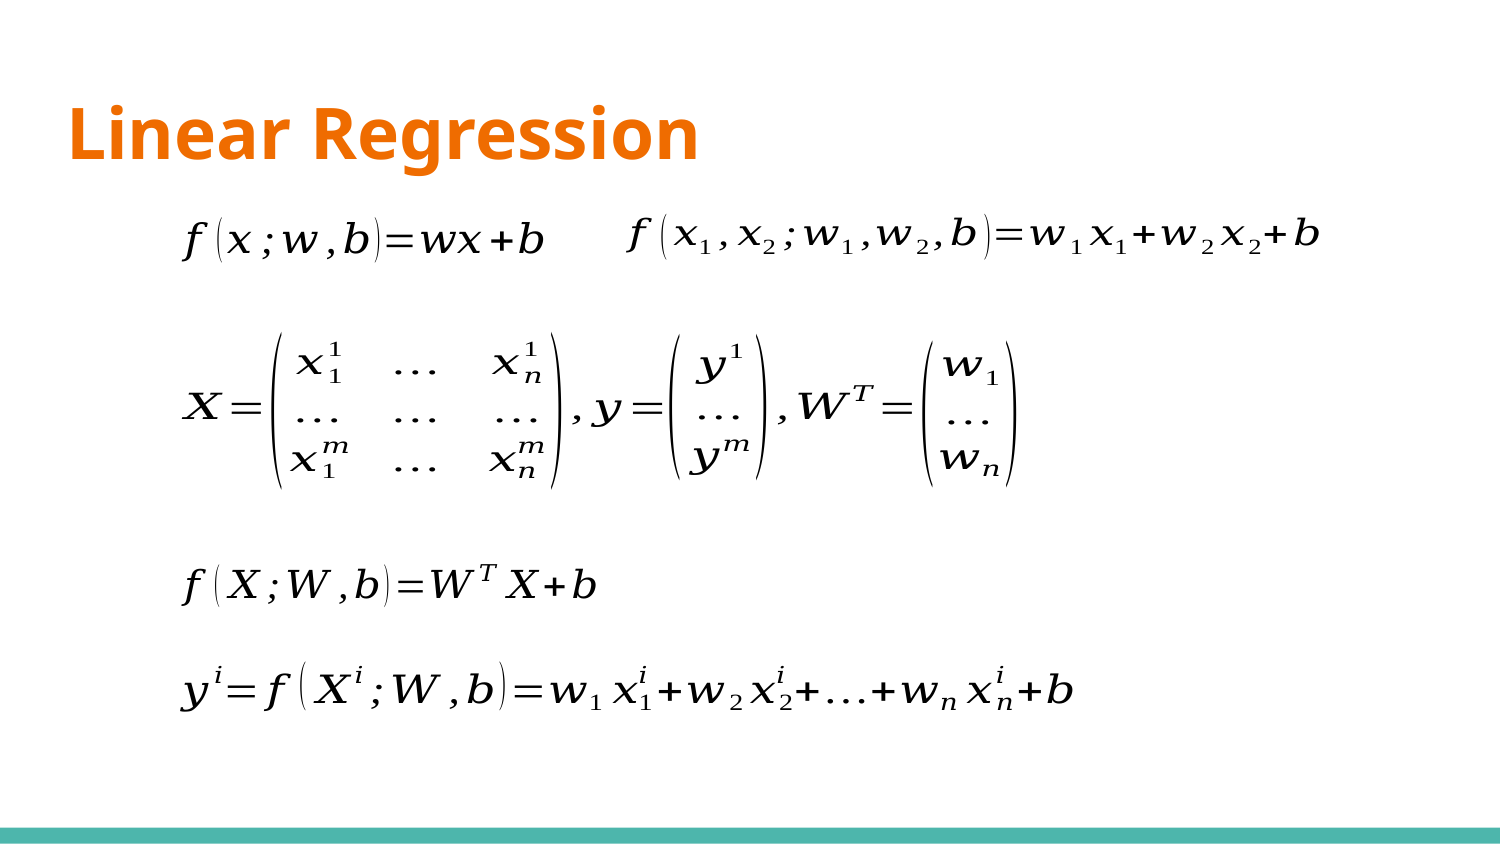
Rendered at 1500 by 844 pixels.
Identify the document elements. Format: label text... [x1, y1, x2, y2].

title Linear Regression [51, 72, 1449, 189]
